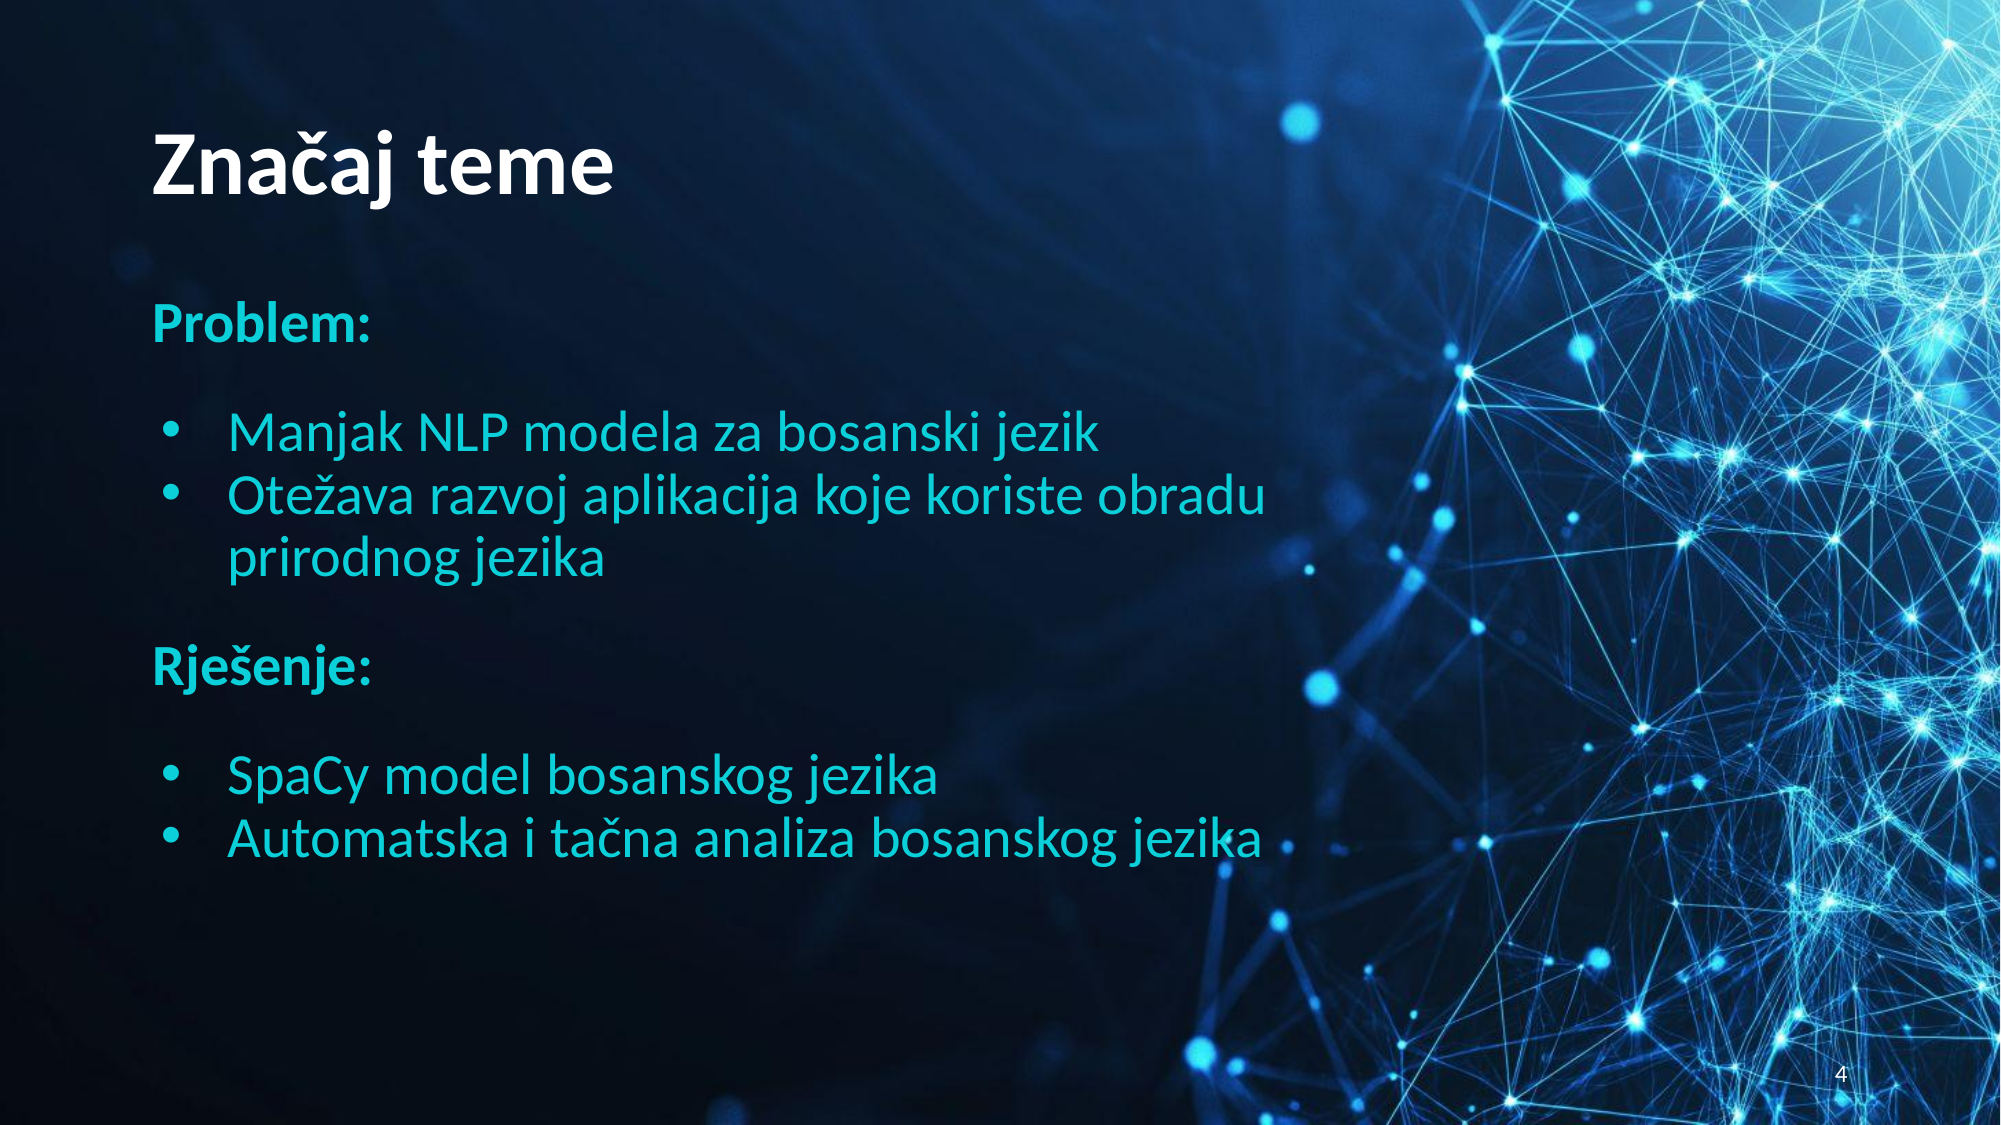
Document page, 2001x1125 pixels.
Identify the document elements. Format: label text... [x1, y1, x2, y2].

picture [0, 0, 2001, 1125]
list Problem: Manjak NLP modela za bosanski jezik Otežava razvoj aplikacija koje koriste obradu prirodnog jezika Rješenje: SpaCy model bosanskog jezika Automatska i tačna analiza bosanskog jezika [137, 284, 1338, 1012]
title Značaj teme [137, 59, 1338, 270]
slide_number ‹#› [1412, 1042, 1863, 1103]
